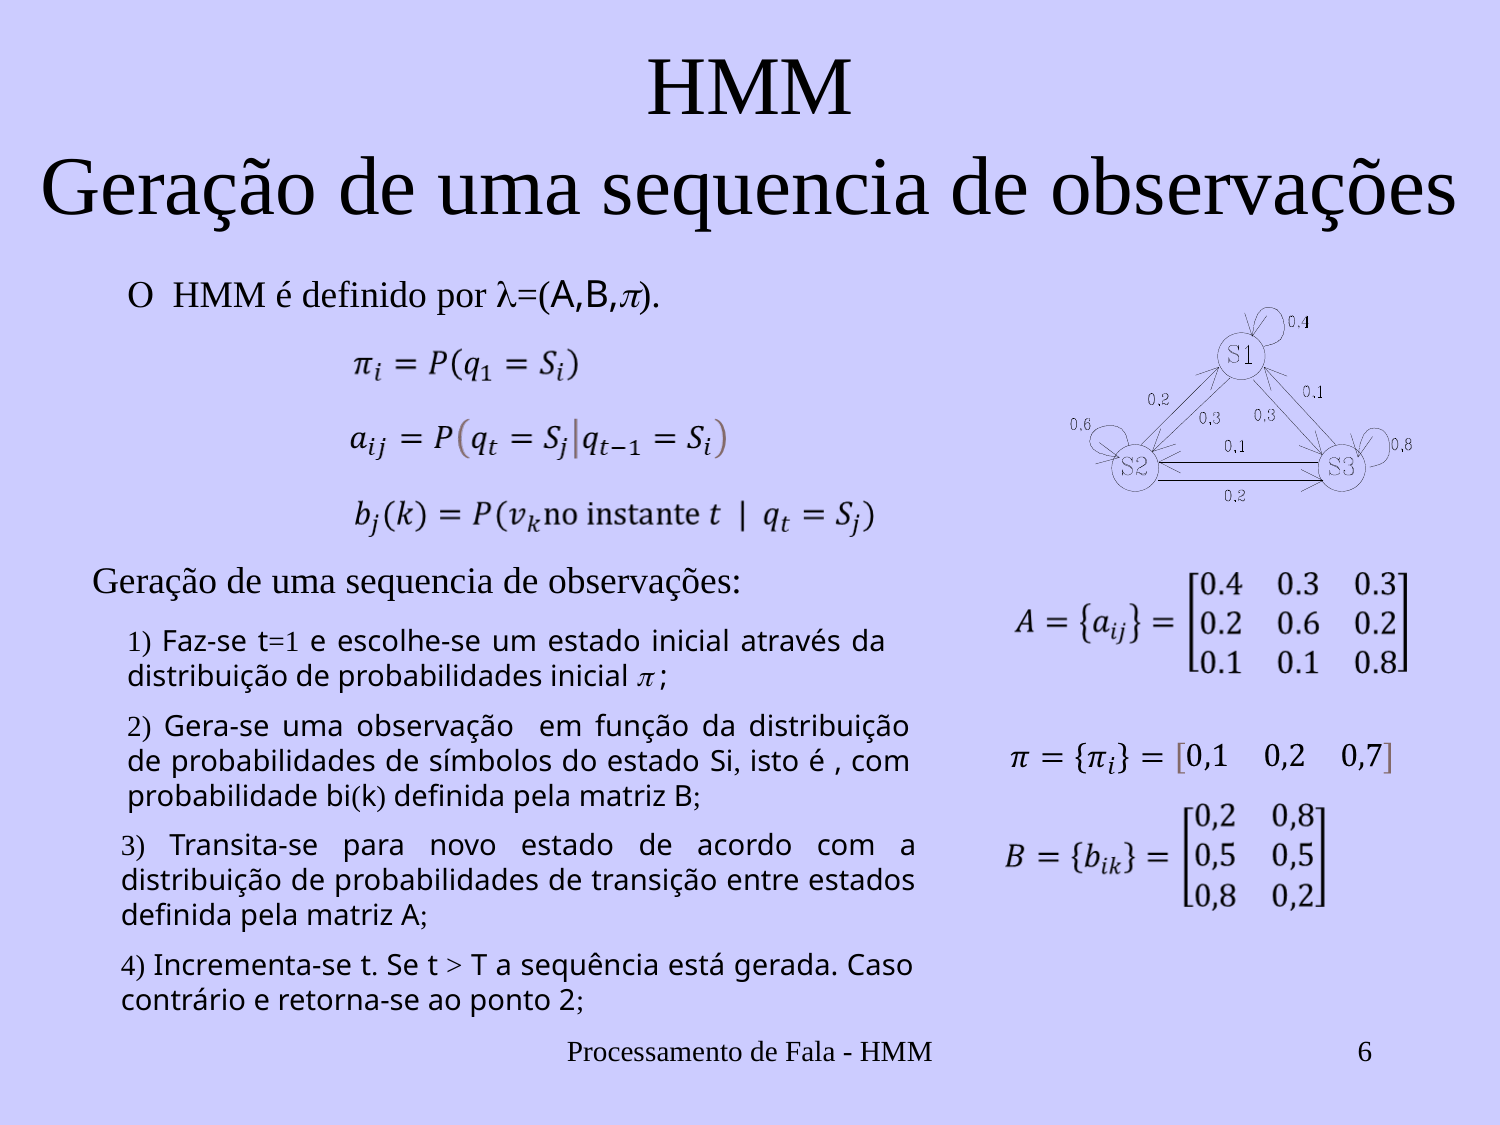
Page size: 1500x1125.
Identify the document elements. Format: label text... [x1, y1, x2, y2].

footer Processamento de Fala - HMM [512, 1024, 988, 1101]
text_box 4) Incrementa-se t. Se t > T a sequência está gerada. Caso contrário e retorna‑se ao ponto 2; [106, 938, 929, 1024]
text_box [312, 333, 621, 390]
text_box Geração de uma sequencia de observações: [77, 549, 891, 609]
title HMM Geração de uma sequencia de observações [0, 0, 1500, 275]
text_box [339, 485, 901, 544]
slide_number 6 [1074, 1024, 1388, 1101]
text_box [928, 791, 1404, 919]
picture [1069, 306, 1414, 505]
text_box [320, 405, 758, 467]
text_box O HMM é definido por l=(A,B,p). [112, 262, 693, 323]
text_box [974, 559, 1450, 682]
text_box [976, 727, 1429, 783]
